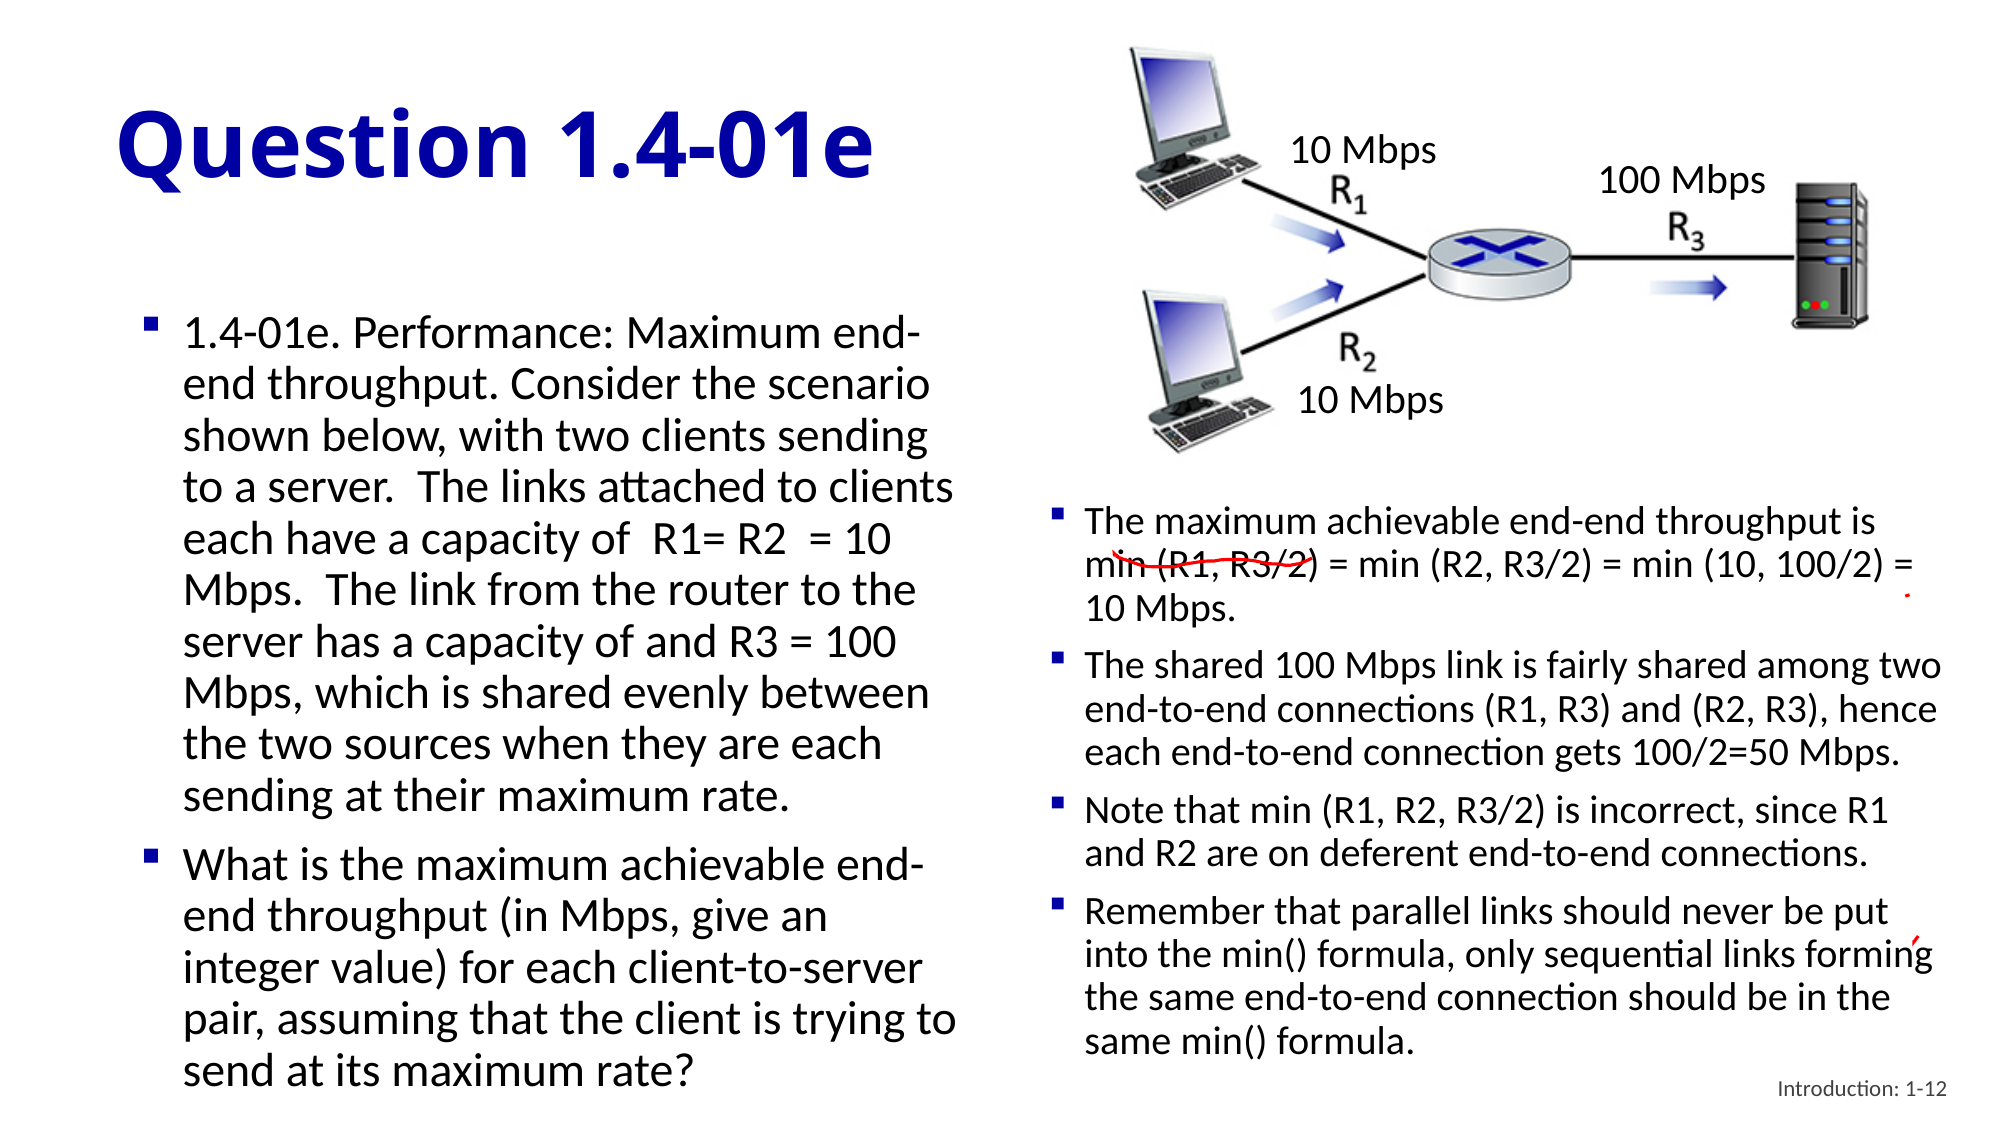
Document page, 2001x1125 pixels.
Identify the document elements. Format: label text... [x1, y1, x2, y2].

picture [1068, 16, 1957, 493]
list 1.4-01e. Performance: Maximum end-end throughput. Consider the scenario shown below, with two clients sending to a server. The links attached to clients each have a capacity of R1= R2 = 10 Mbps. The link from the router to the server has a capacity of and R3 = 100 Mbps, which is shared evenly between the two sources when they are each sending at their maximum rate. What is the maximum achievable end-end throughput (in Mbps, give an integer value) for each client-to-server pair, assuming that the client is trying to send at its maximum rate? [99, 299, 988, 1117]
list The maximum achievable end-end throughput is min (R1, R3/2) = min (R2, R3/2) = min (10, 100/2) = 10 Mbps. The shared 100 Mbps link is fairly shared among two end-to-end connections (R1, R3) and (R2, R3), hence each end-to-end connection gets 100/2=50 Mbps. Note that min (R1, R2, R3/2) is incorrect, since R1 and R2 are on deferent end-to-end connections. Remember that parallel links should never be put into the min() formula, only sequential links forming the same end-to-end connection should be in the same min() formula. [1012, 492, 1963, 1084]
title Question 1.4-01e [99, 74, 1063, 221]
slide_number Introduction: 1-12 [1512, 1056, 1963, 1117]
text_box [1113, 552, 1313, 568]
